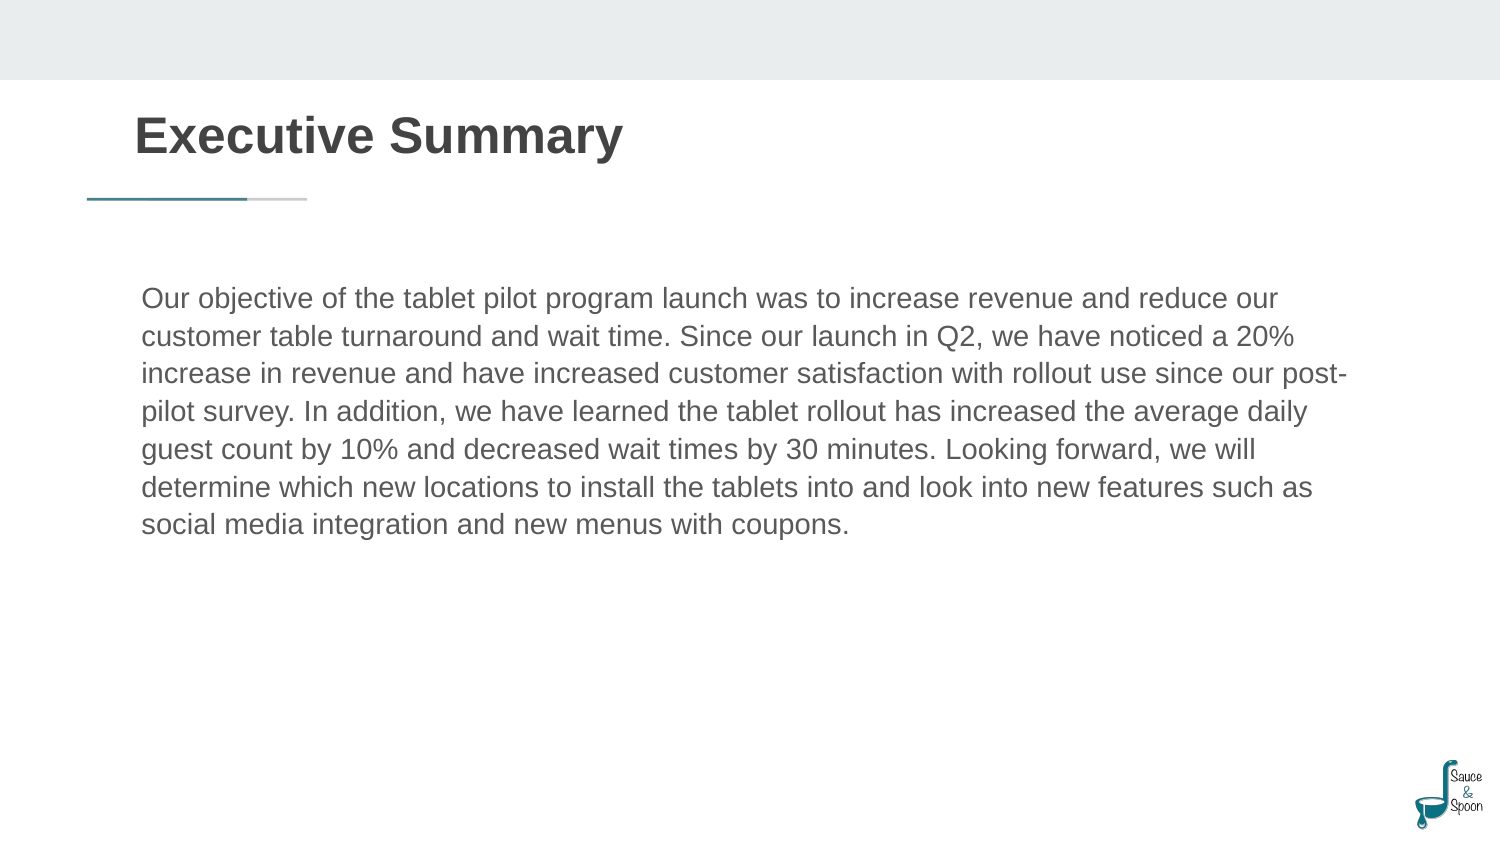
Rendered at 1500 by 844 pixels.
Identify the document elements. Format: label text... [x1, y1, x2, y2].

title Executive Summary [119, 92, 1381, 180]
picture [1402, 746, 1500, 844]
list Our objective of the tablet pilot program launch was to increase revenue and reduce our customer table turnaround and wait time. Since our launch in Q2, we have noticed a 20% increase in revenue and have increased customer satisfaction with rollout use since our post-pilot survey. In addition, we have learned the tablet rollout has increased the average daily guest count by 10% and decreased wait times by 30 minutes. Looking forward, we will determine which new locations to install the tablets into and look into new features such as social media integration and new menus with coupons. [126, 262, 1388, 768]
